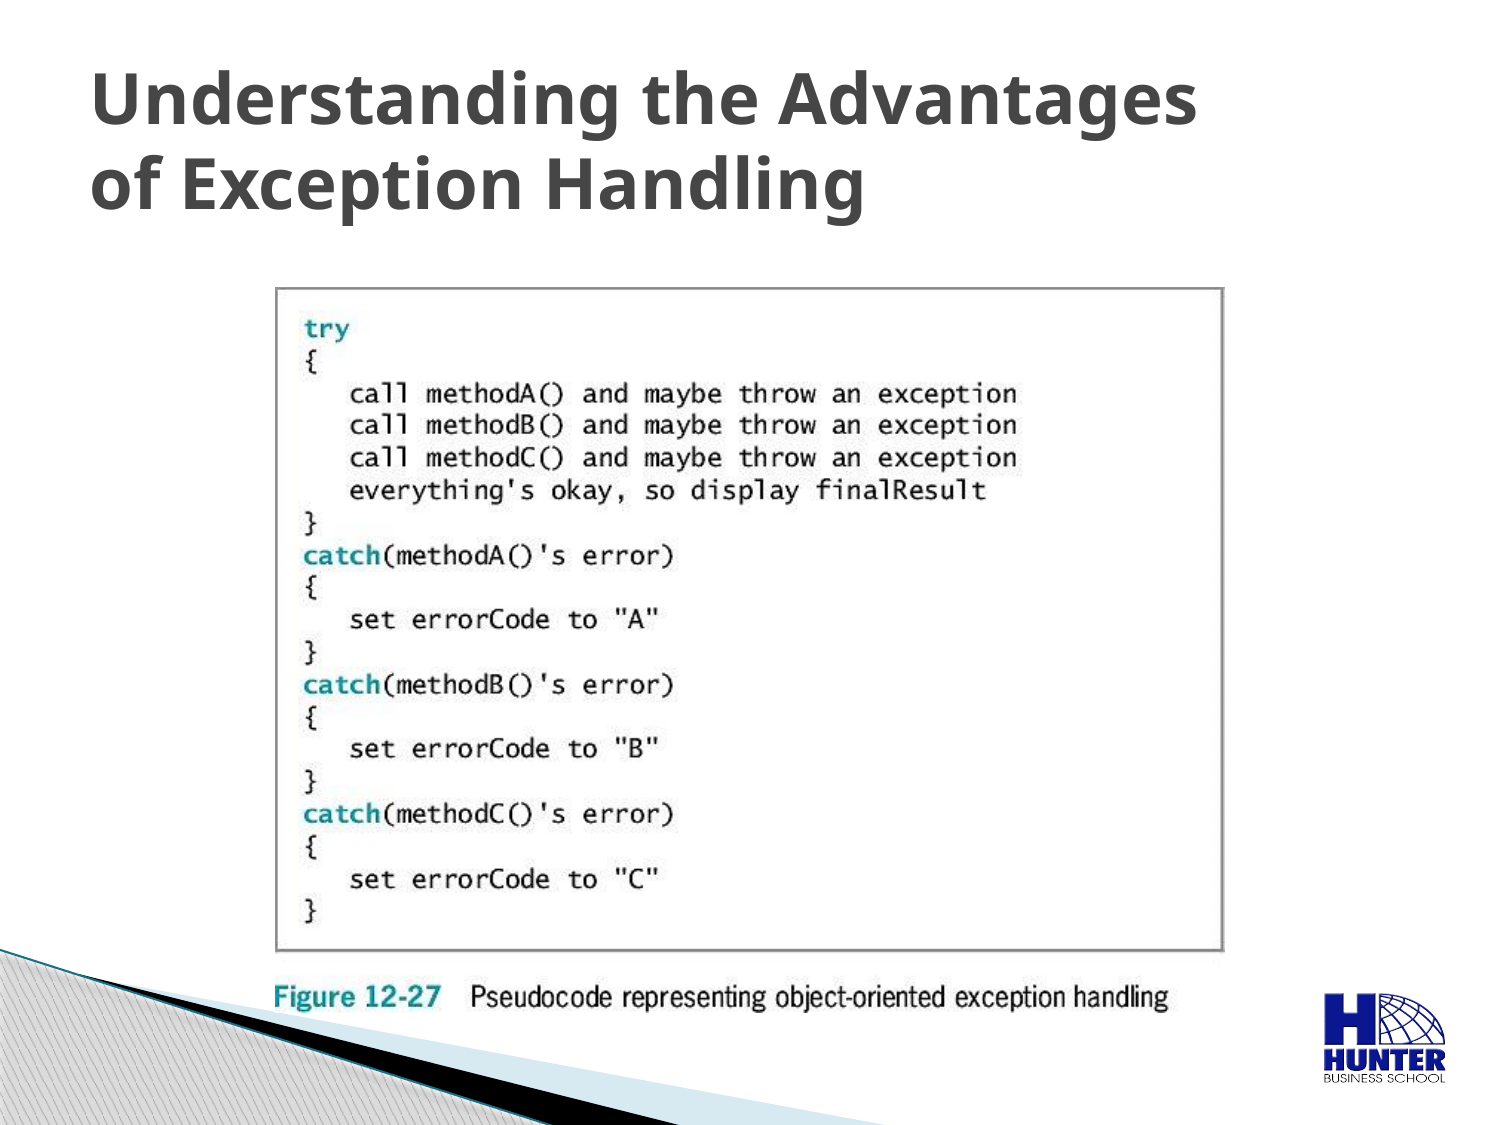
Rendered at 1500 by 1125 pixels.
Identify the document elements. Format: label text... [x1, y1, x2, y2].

picture [1324, 993, 1446, 1084]
title Understanding the Advantages of Exception Handling [75, 45, 1425, 233]
picture [275, 287, 1225, 1013]
